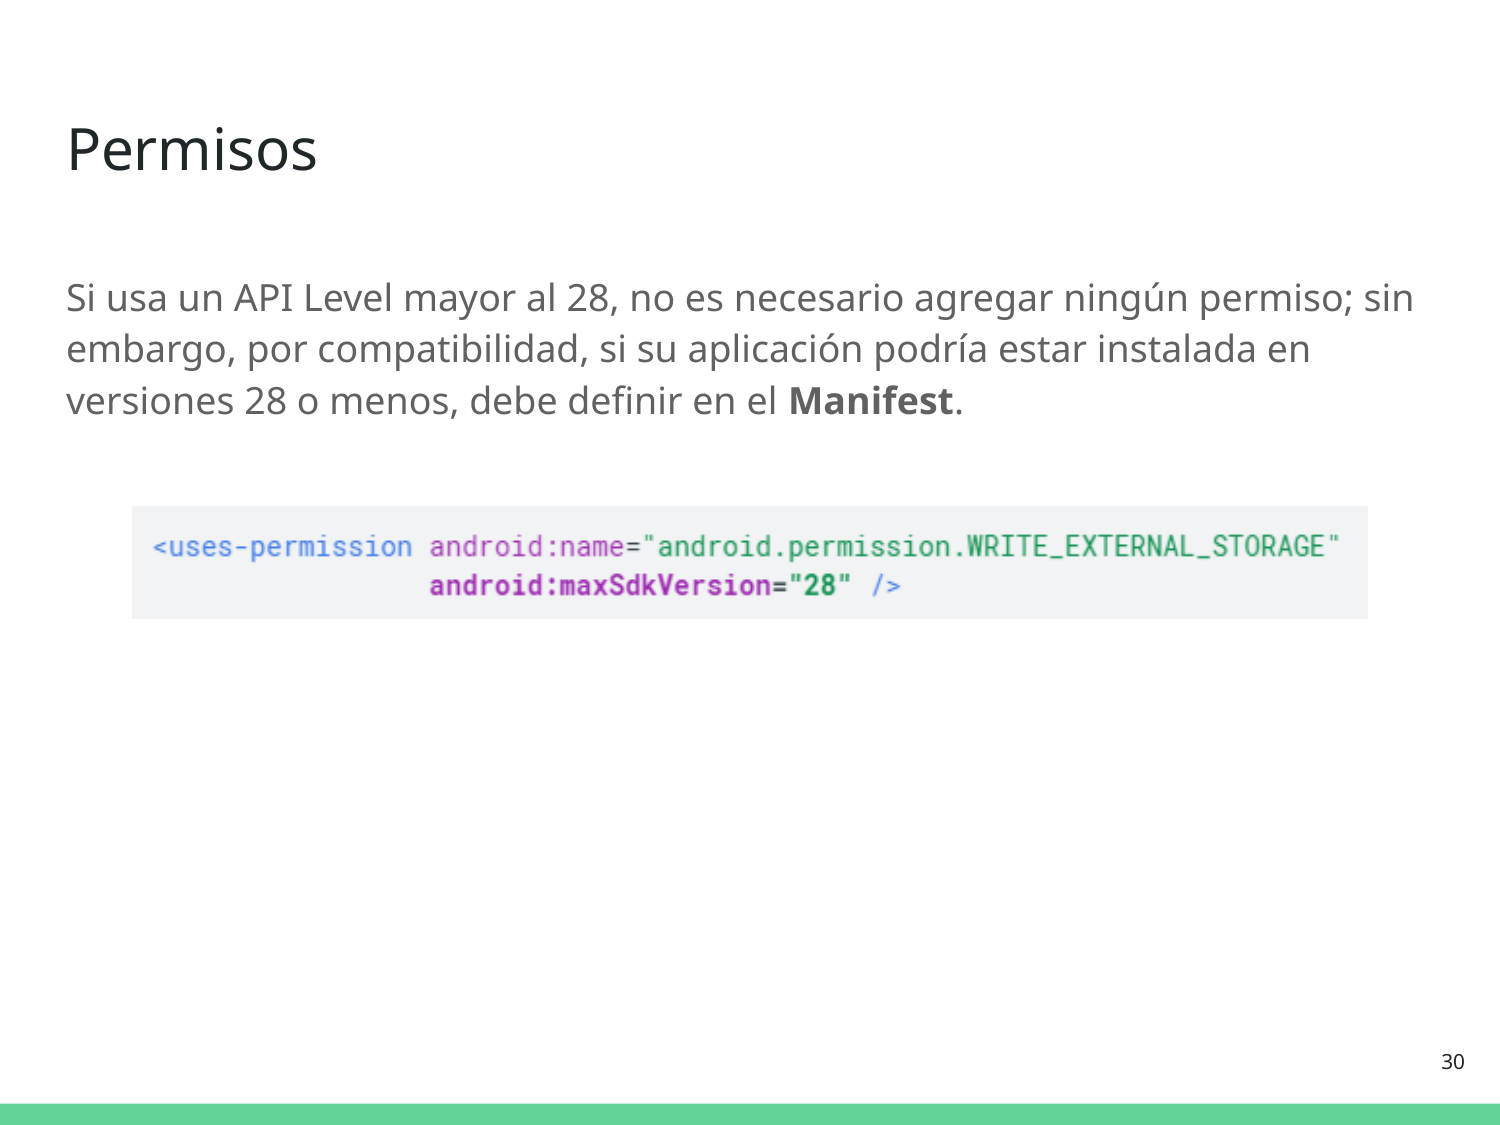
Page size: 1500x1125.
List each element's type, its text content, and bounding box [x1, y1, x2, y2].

picture [131, 505, 1369, 619]
title Permisos [51, 97, 1449, 223]
list Si usa un API Level mayor al 28, no es necesario agregar ningún permiso; sin embargo, por compatibilidad, si su aplicación podría estar instalada en versiones 28 o menos, debe definir en el Manifest. [51, 252, 1449, 1000]
slide_number ‹#› [1389, 1019, 1480, 1106]
